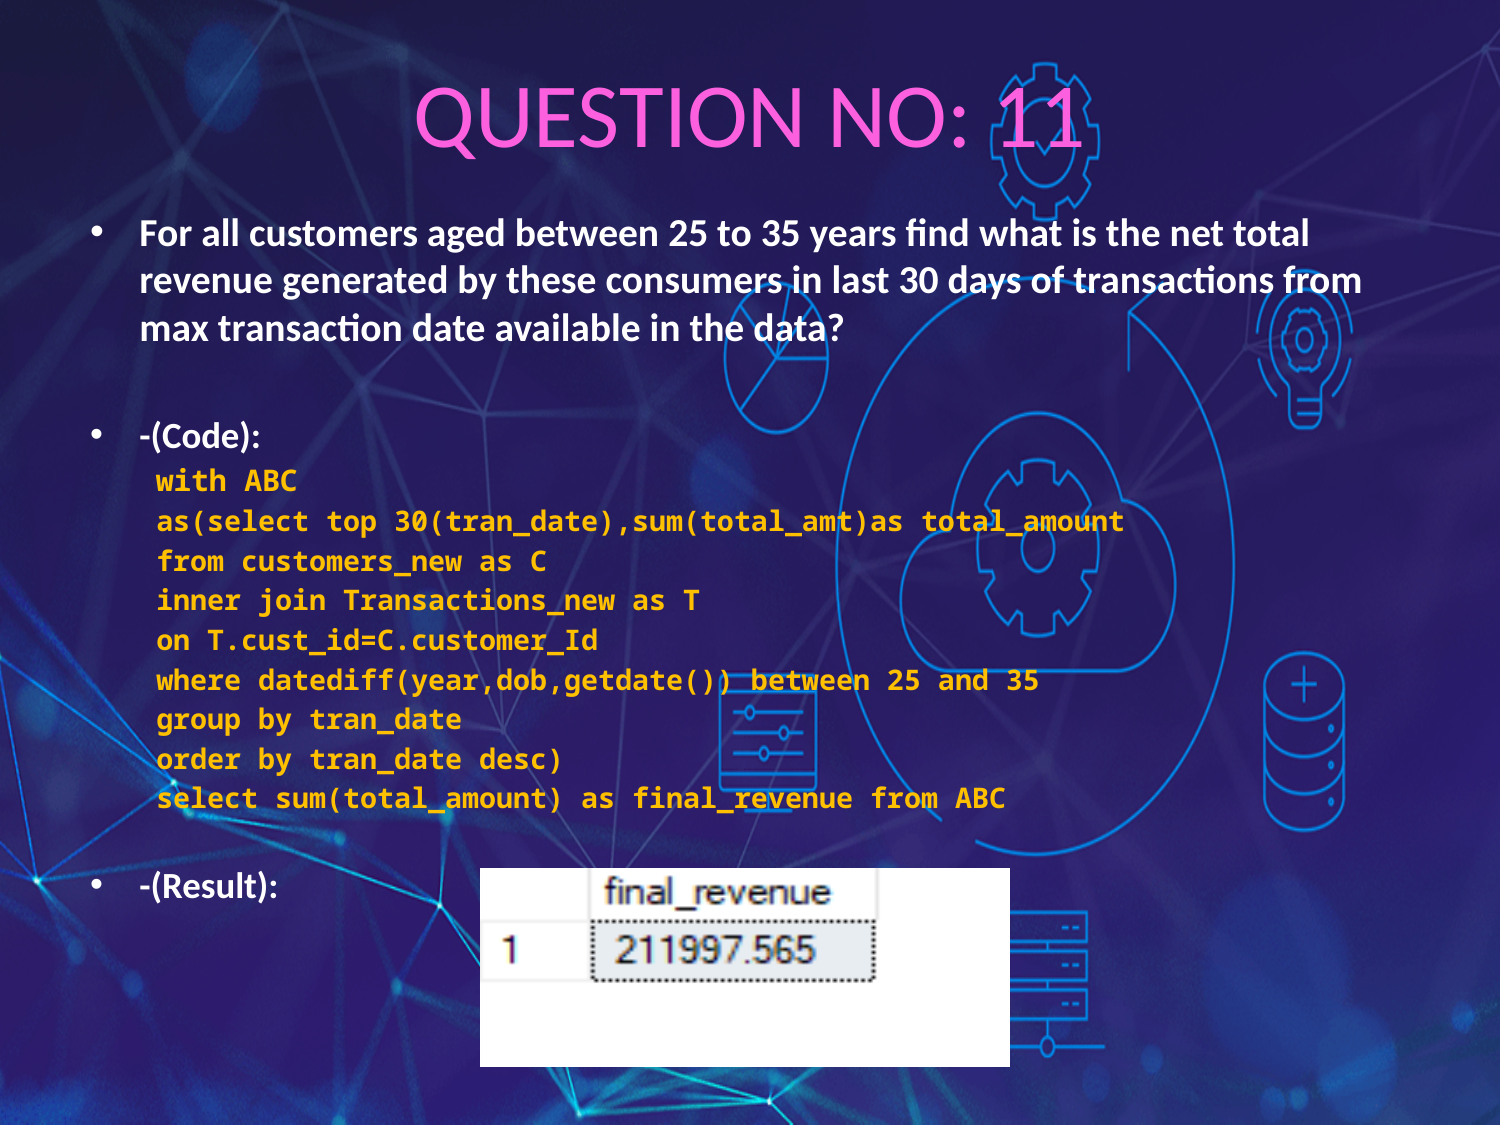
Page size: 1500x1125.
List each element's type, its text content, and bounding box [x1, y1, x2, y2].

list For all customers aged between 25 to 35 years find what is the net total revenue generated by these consumers in last 30 days of transactions from max transaction date available in the data? -(Code): with ABC as(select top 30(tran_date),sum(total_amt)as total_amount from customers_new as C inner join Transactions_new as T on T.cust_id=C.customer_Id where datediff(year,dob,getdate()) between 25 and 35 group by tran_date order by tran_date desc) select sum(total_amount) as final_revenue from ABC -(Result): [75, 199, 1425, 1032]
picture [0, 0, 1500, 1125]
title QUESTION NO: 11 [75, 35, 1425, 188]
